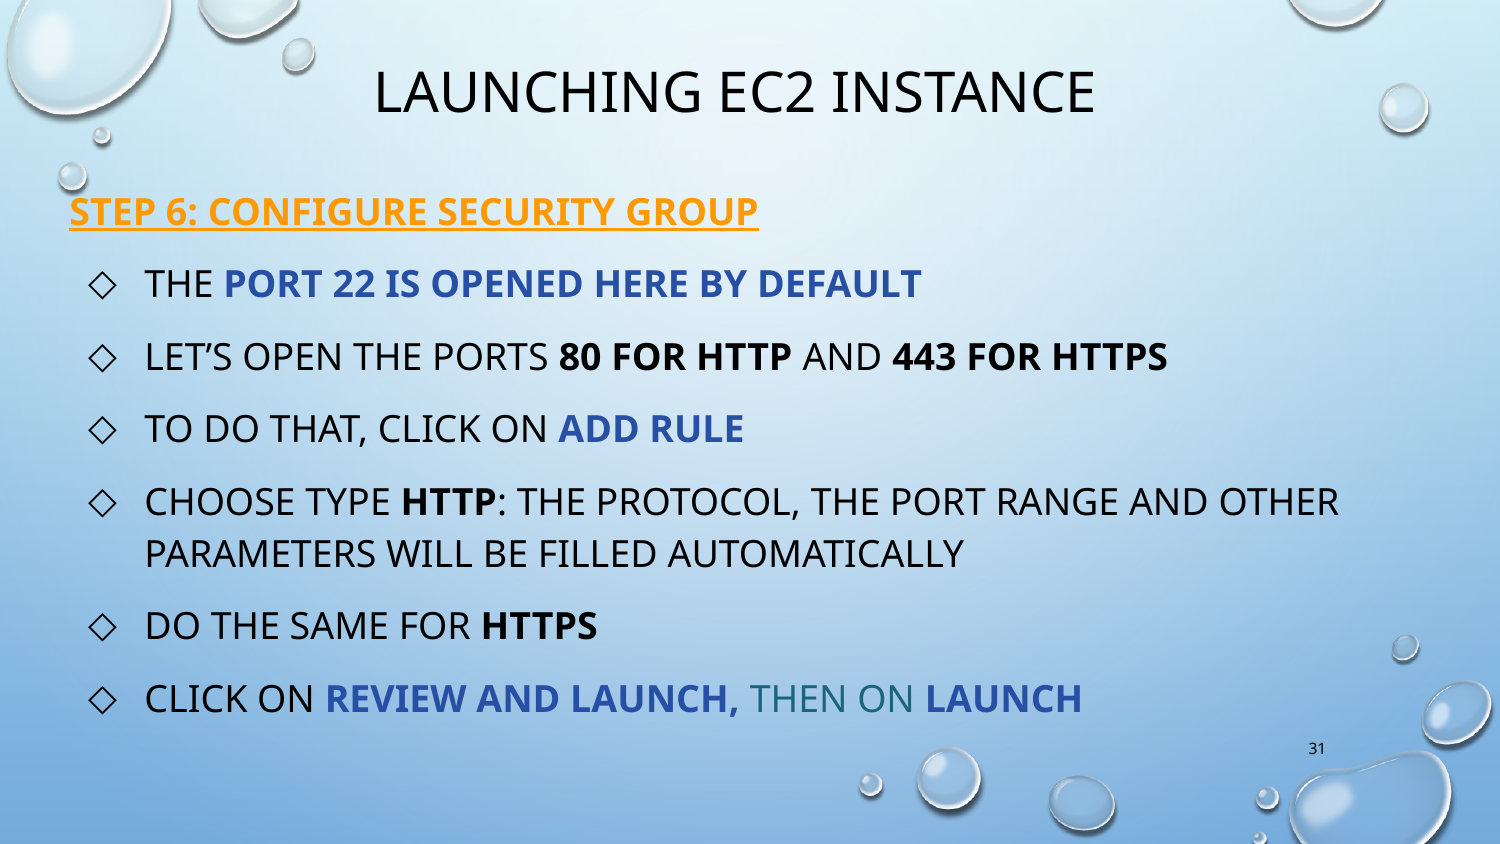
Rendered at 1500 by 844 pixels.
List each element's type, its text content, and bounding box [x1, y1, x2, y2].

slide_number 31 [1293, 724, 1388, 769]
title Launching EC2 instance [359, 34, 1141, 141]
list Step 6: Configure Security Group The port 22 is opened here by default Let’s open the ports 80 for Http and 443 for Https To do that, click on Add Rule Choose type HTTP: the protocol, the port range and other parameters will be filled automatically Do the same for HTTPs Click on Review and launch, then on Launch [54, 165, 1487, 724]
picture [0, 0, 1500, 844]
